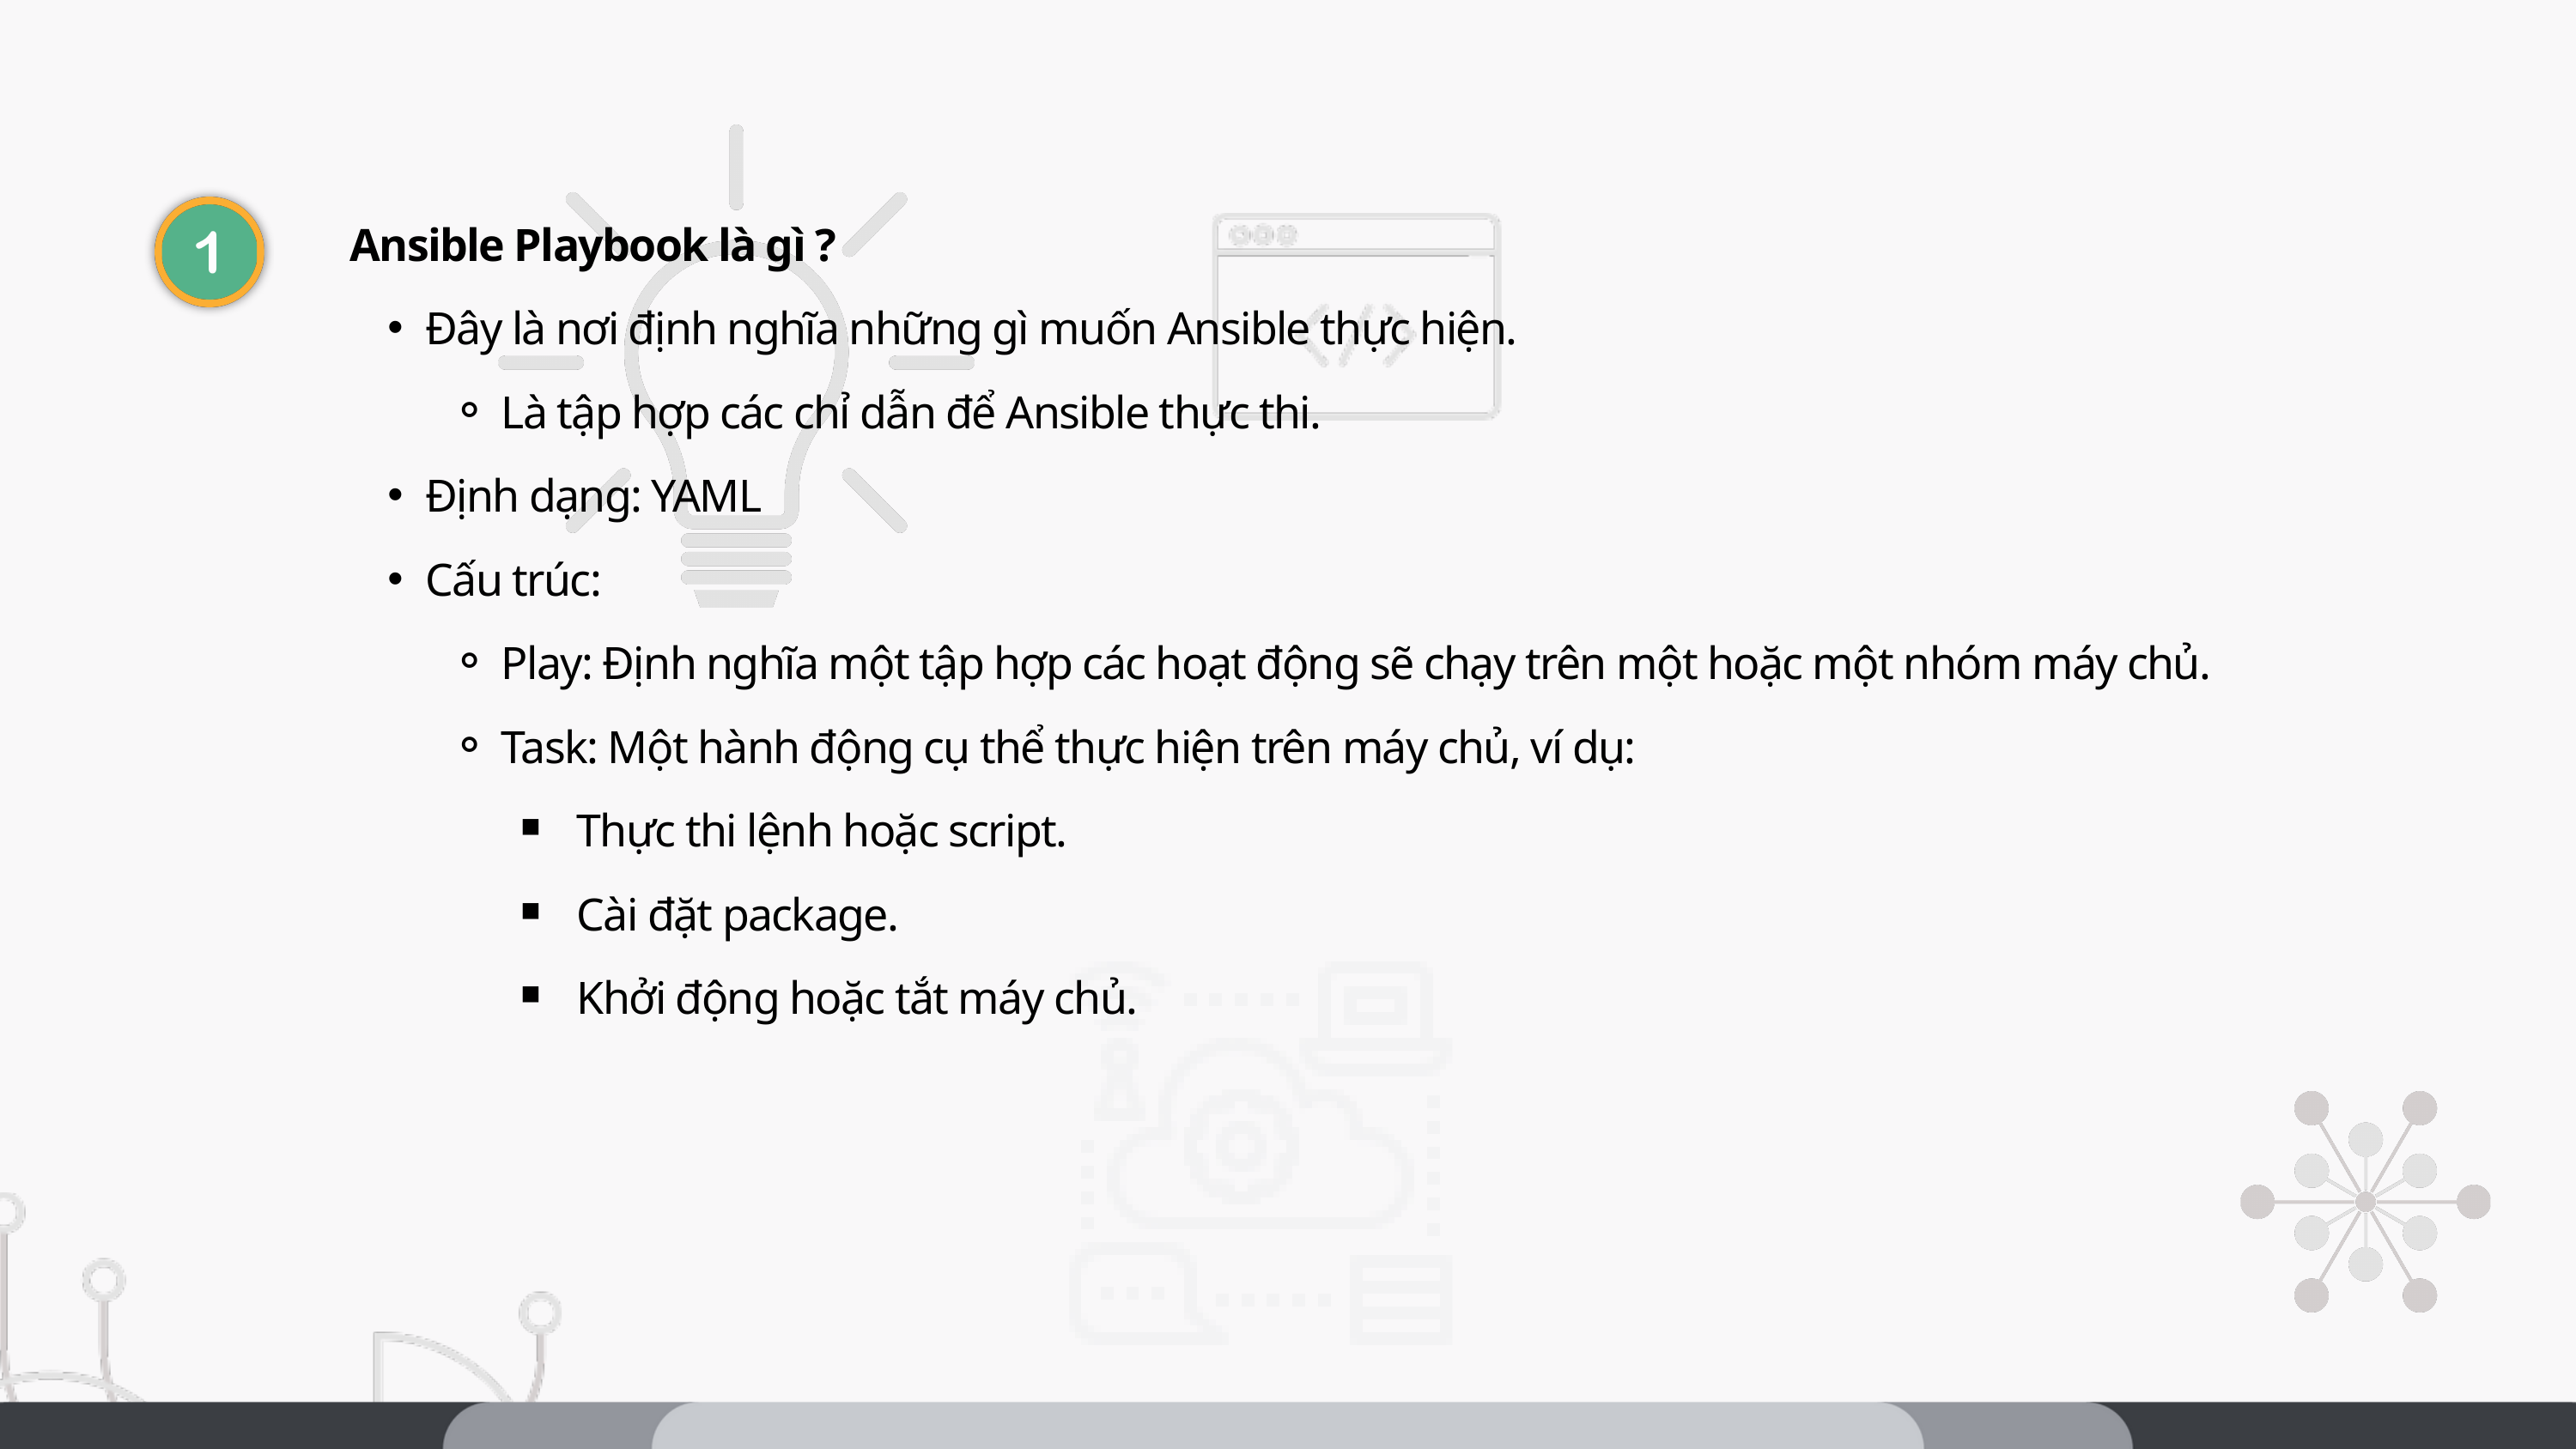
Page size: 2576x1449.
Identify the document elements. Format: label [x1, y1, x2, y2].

text_box [2494, 1389, 2576, 1449]
text_box [0, 124, 2491, 1449]
